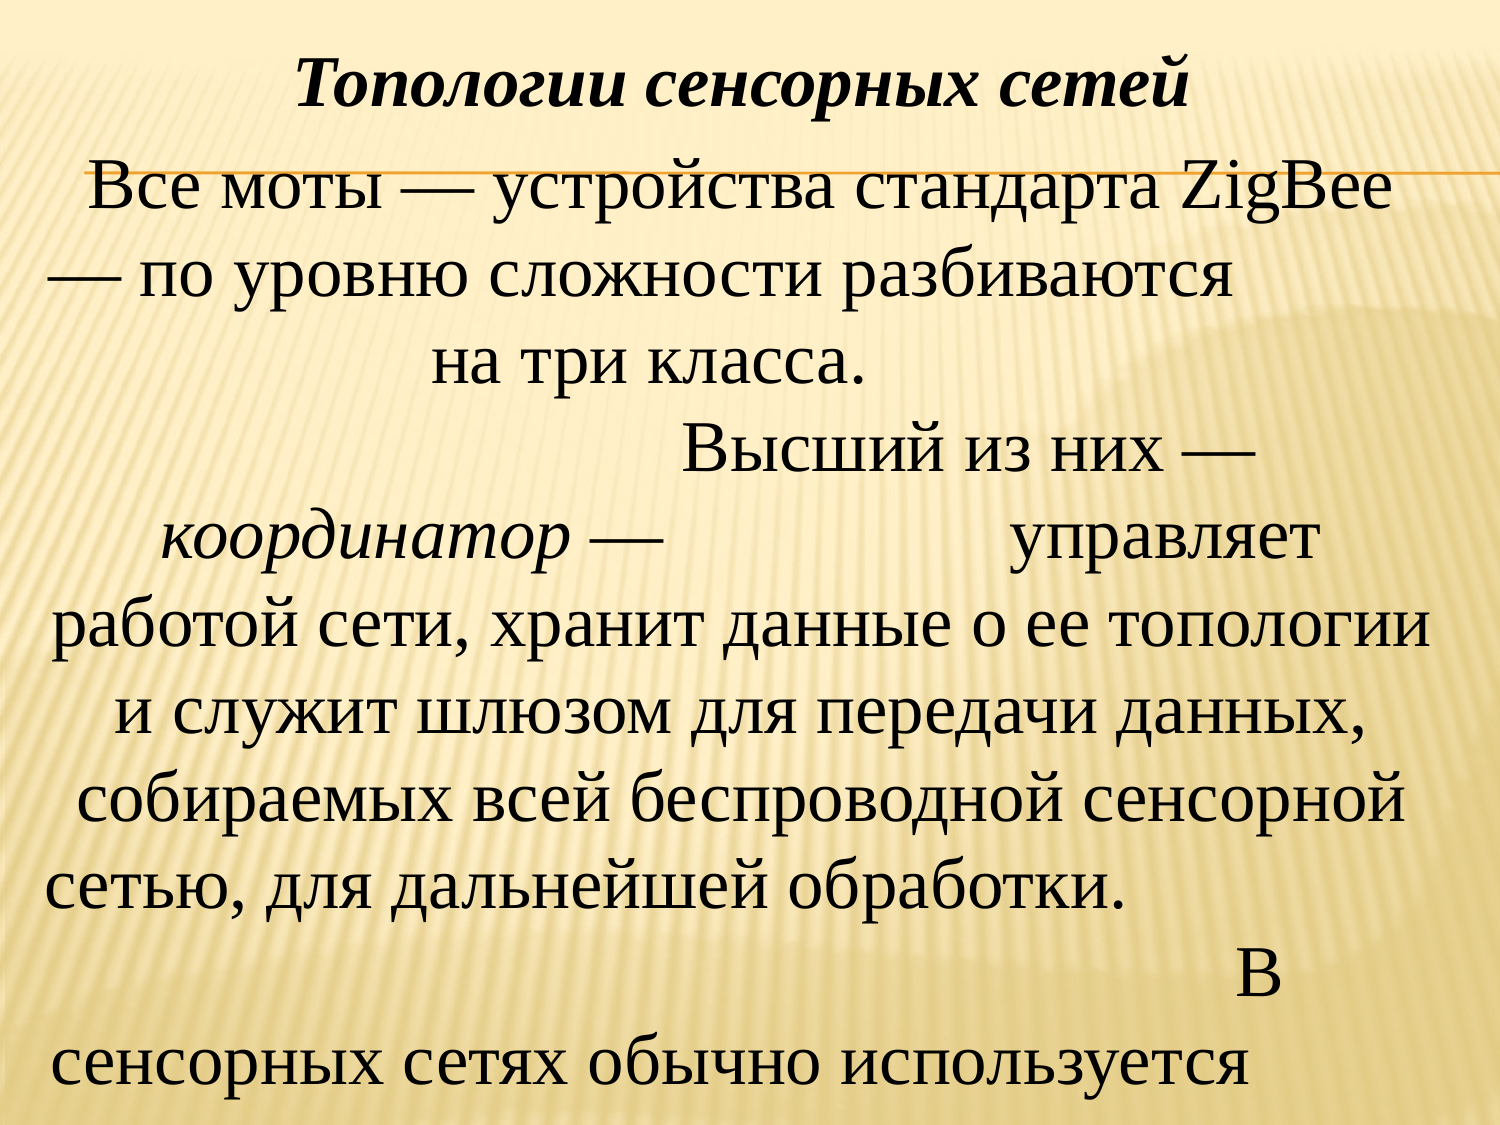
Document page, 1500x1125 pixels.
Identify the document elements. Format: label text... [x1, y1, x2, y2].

list Топологии сенсорных сетей Все моты — устройства стандарта ZigBee — по уровню сложности разбиваются на три класса. Высший из них — координатор — управляет работой сети, хранит данные о ее топологии и служит шлюзом для передачи данных, собираемых всей беспроводной сенсорной сетью, для дальнейшей обработки. В сенсорных сетях обычно используется один координатор [29, 26, 1455, 1125]
